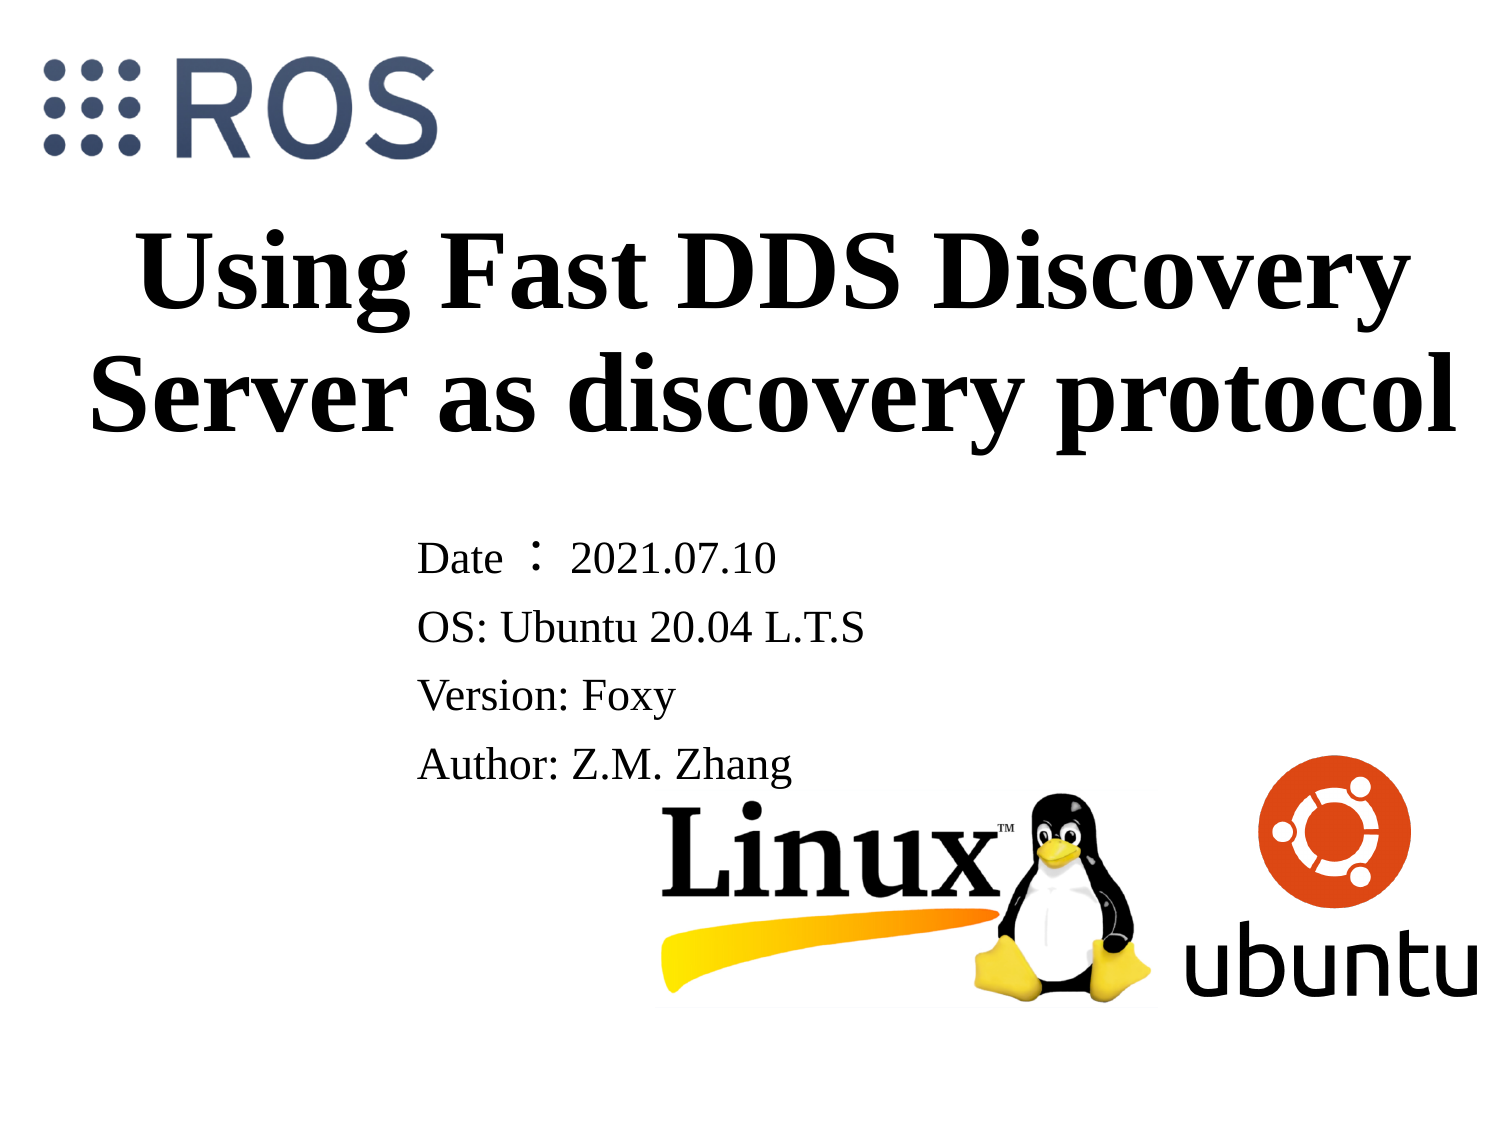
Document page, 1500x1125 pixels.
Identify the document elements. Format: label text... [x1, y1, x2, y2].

title Using Fast DDS Discovery Server as discovery protocol [69, 197, 1478, 464]
picture [39, 0, 441, 216]
picture [1182, 750, 1481, 999]
subtitle Date：2021.07.10 OS: Ubuntu 20.04 L.T.S Version: Foxy Author: Z.M. Zhang [401, 526, 1206, 798]
picture [655, 798, 1158, 1019]
